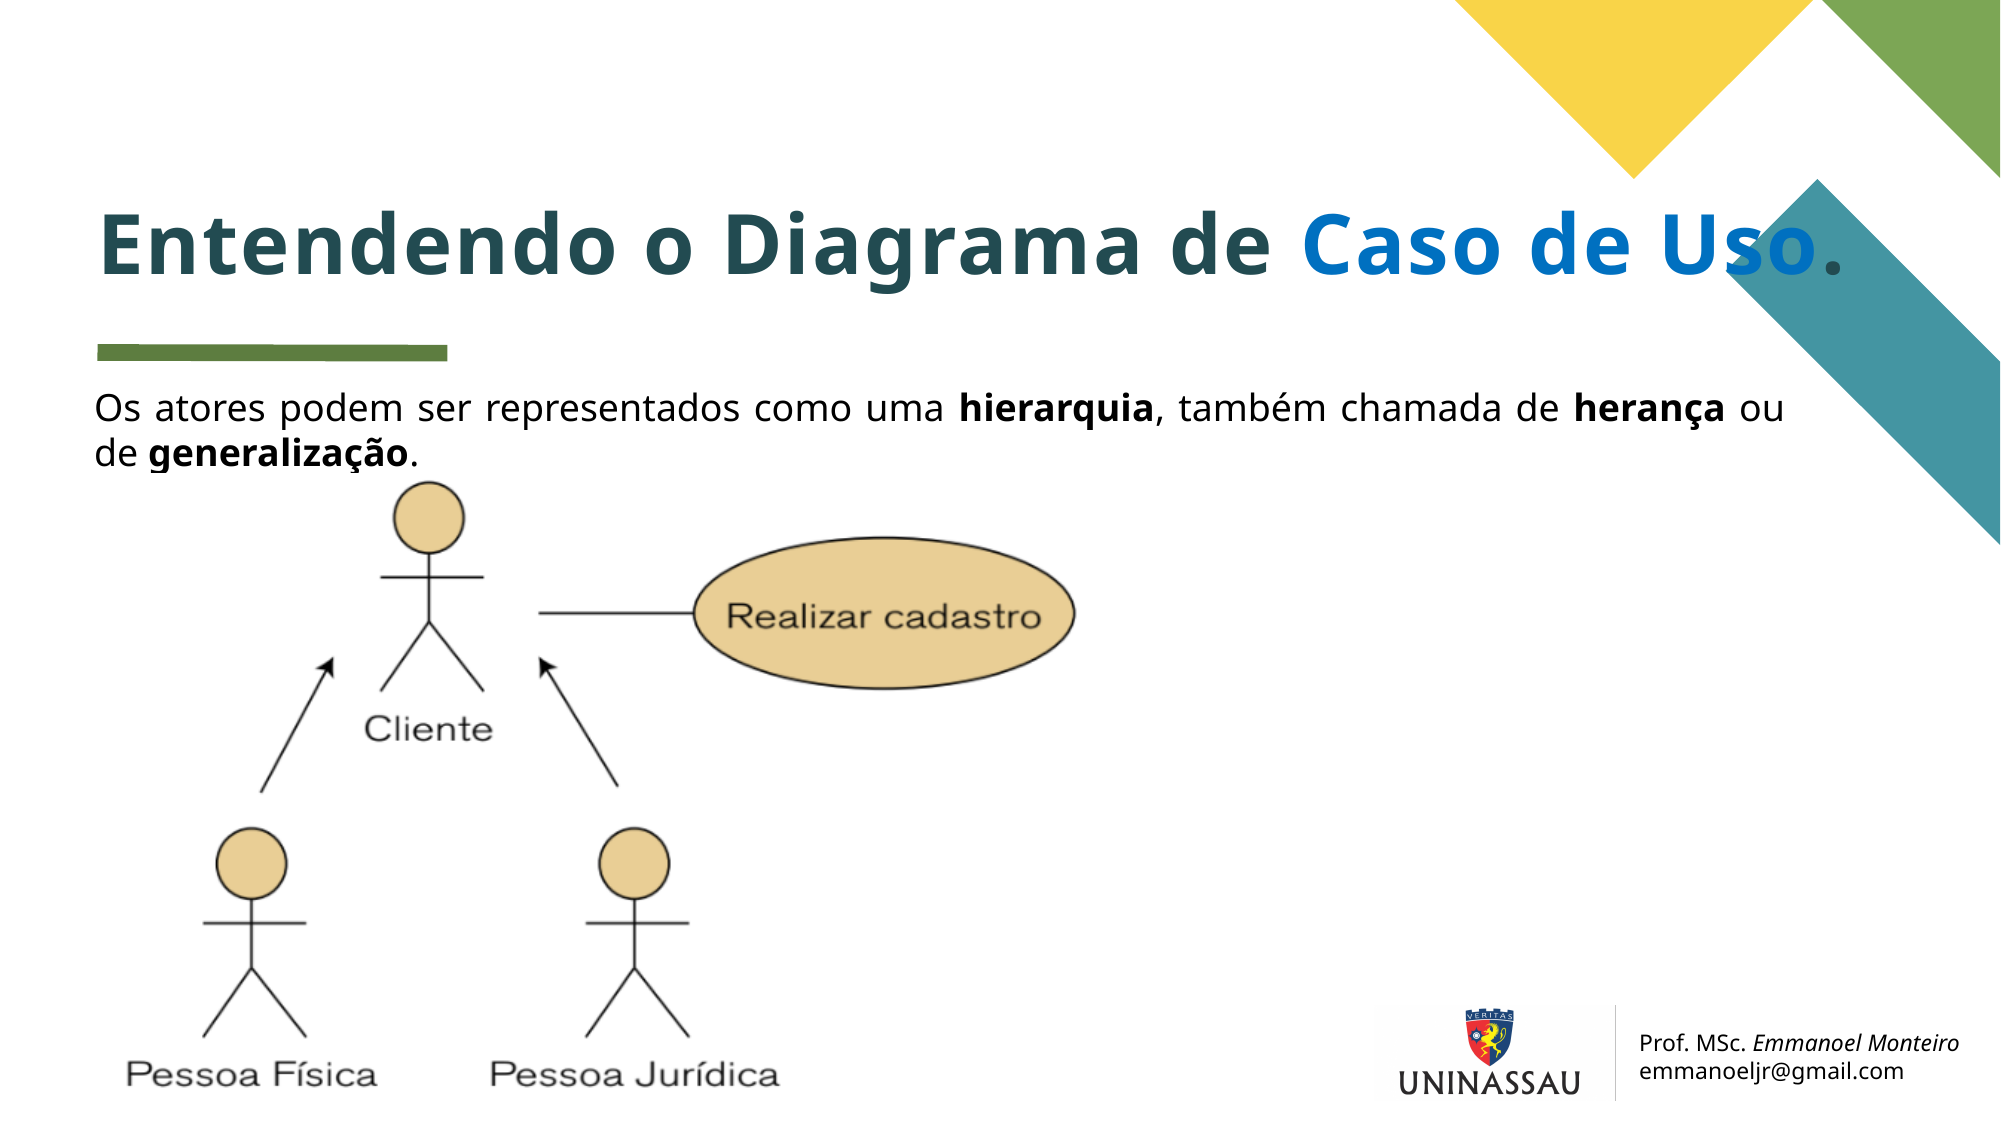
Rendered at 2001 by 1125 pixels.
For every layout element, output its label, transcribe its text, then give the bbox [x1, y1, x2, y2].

picture [97, 473, 1087, 1101]
text_box Prof. MSc. Emmanoel Monteiro emmanoeljr@gmail.com [1624, 1021, 1975, 1092]
text_box Os atores podem ser representados como uma hierarquia, também chamada de herança ou de generalização. [79, 376, 1800, 482]
picture [1374, 1005, 1616, 1101]
title Entendendo o Diagrama de Caso de Uso. [97, 32, 1898, 291]
